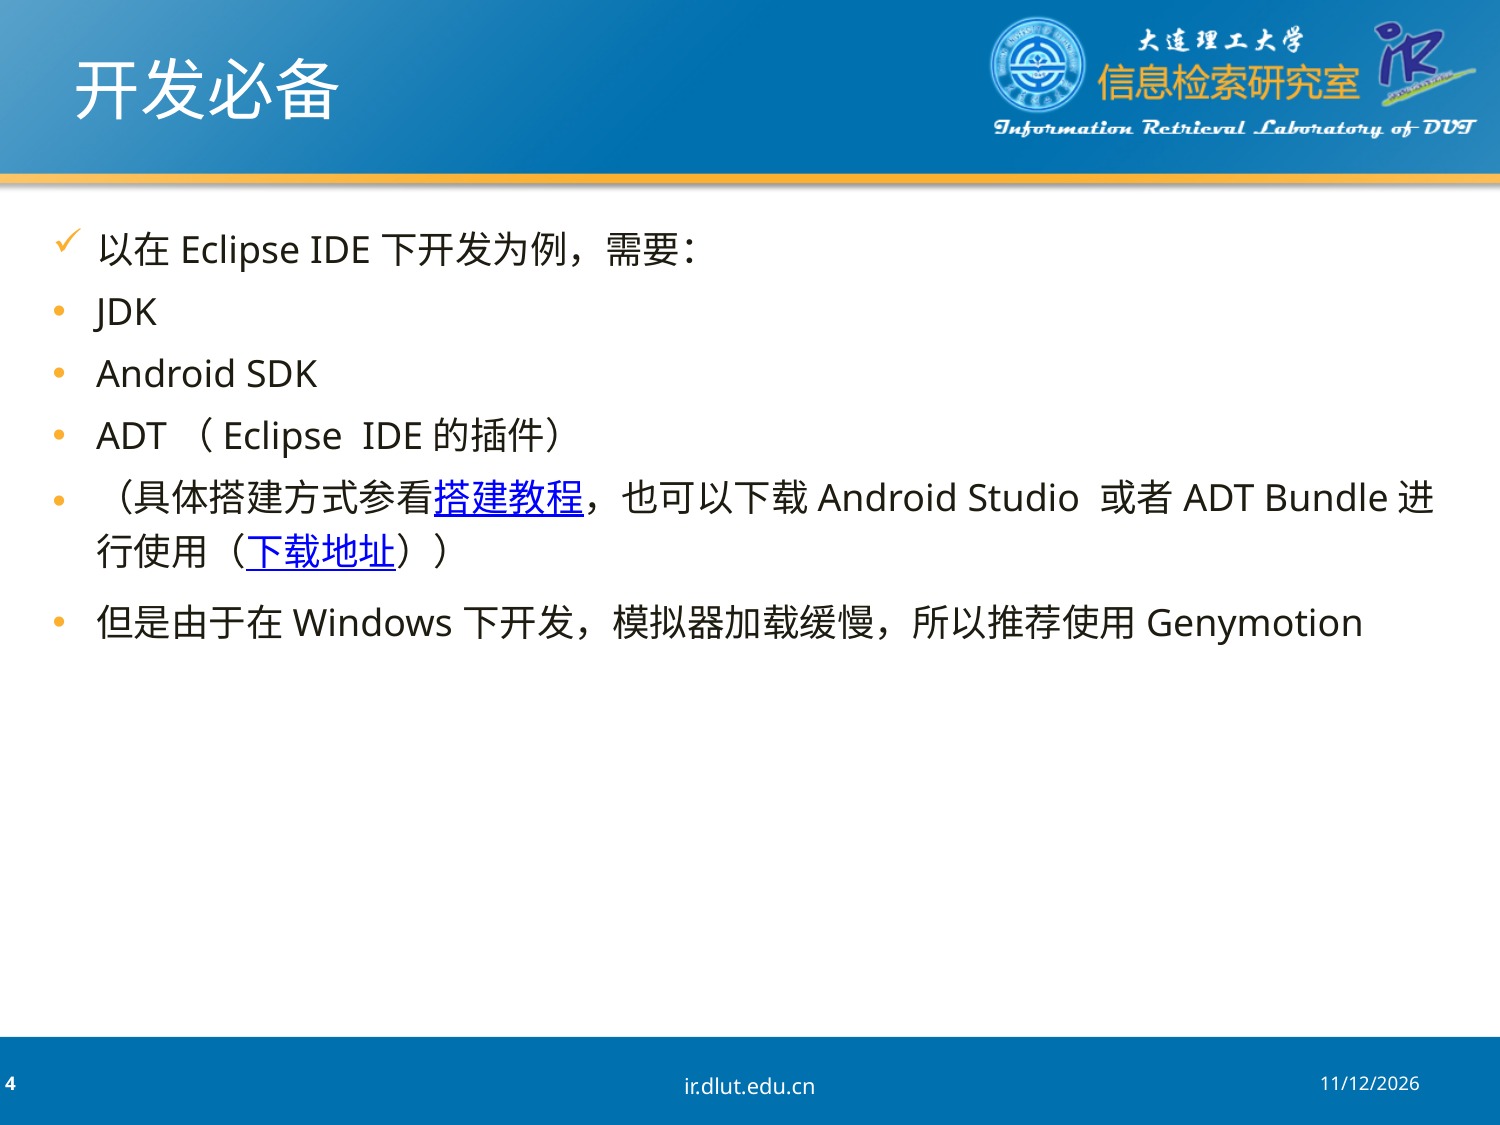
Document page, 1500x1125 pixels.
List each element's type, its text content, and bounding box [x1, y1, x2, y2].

title 开发必备 [58, 39, 944, 137]
picture [0, 0, 1500, 1125]
list 以在Eclipse IDE下开发为例，需要： JDK Android SDK ADT（Eclipse IDE的插件） （具体搭建方式参看搭建教程，也可以下载Android Studio 或者ADT Bundle进行使用（下载地址）） 但是由于在Windows下开发，模拟器加载缓慢，所以推荐使用Genymotion [37, 218, 1459, 1023]
